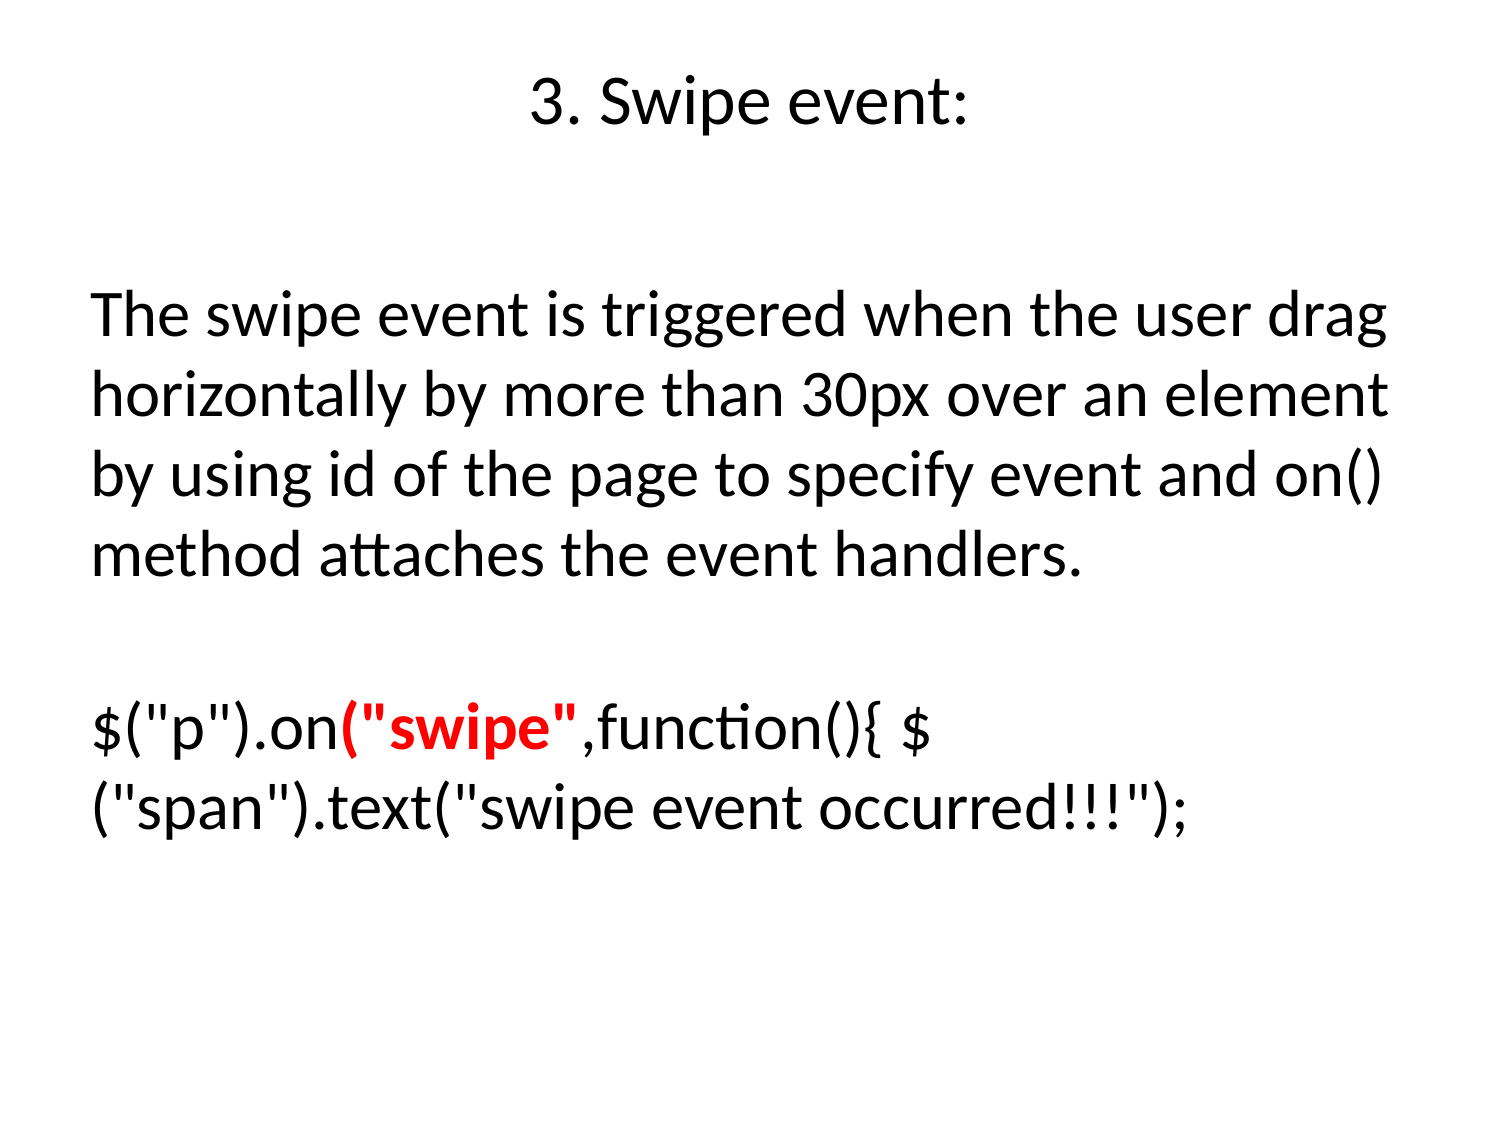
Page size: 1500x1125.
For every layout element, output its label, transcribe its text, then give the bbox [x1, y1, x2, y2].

list The swipe event is triggered when the user drag horizontally by more than 30px over an element by using id of the page to specify event and on() method attaches the event handlers. $("p").on("swipe",function(){ $("span").text("swipe event occurred!!!"); [75, 262, 1425, 1005]
title 3. Swipe event: [75, 45, 1425, 233]
